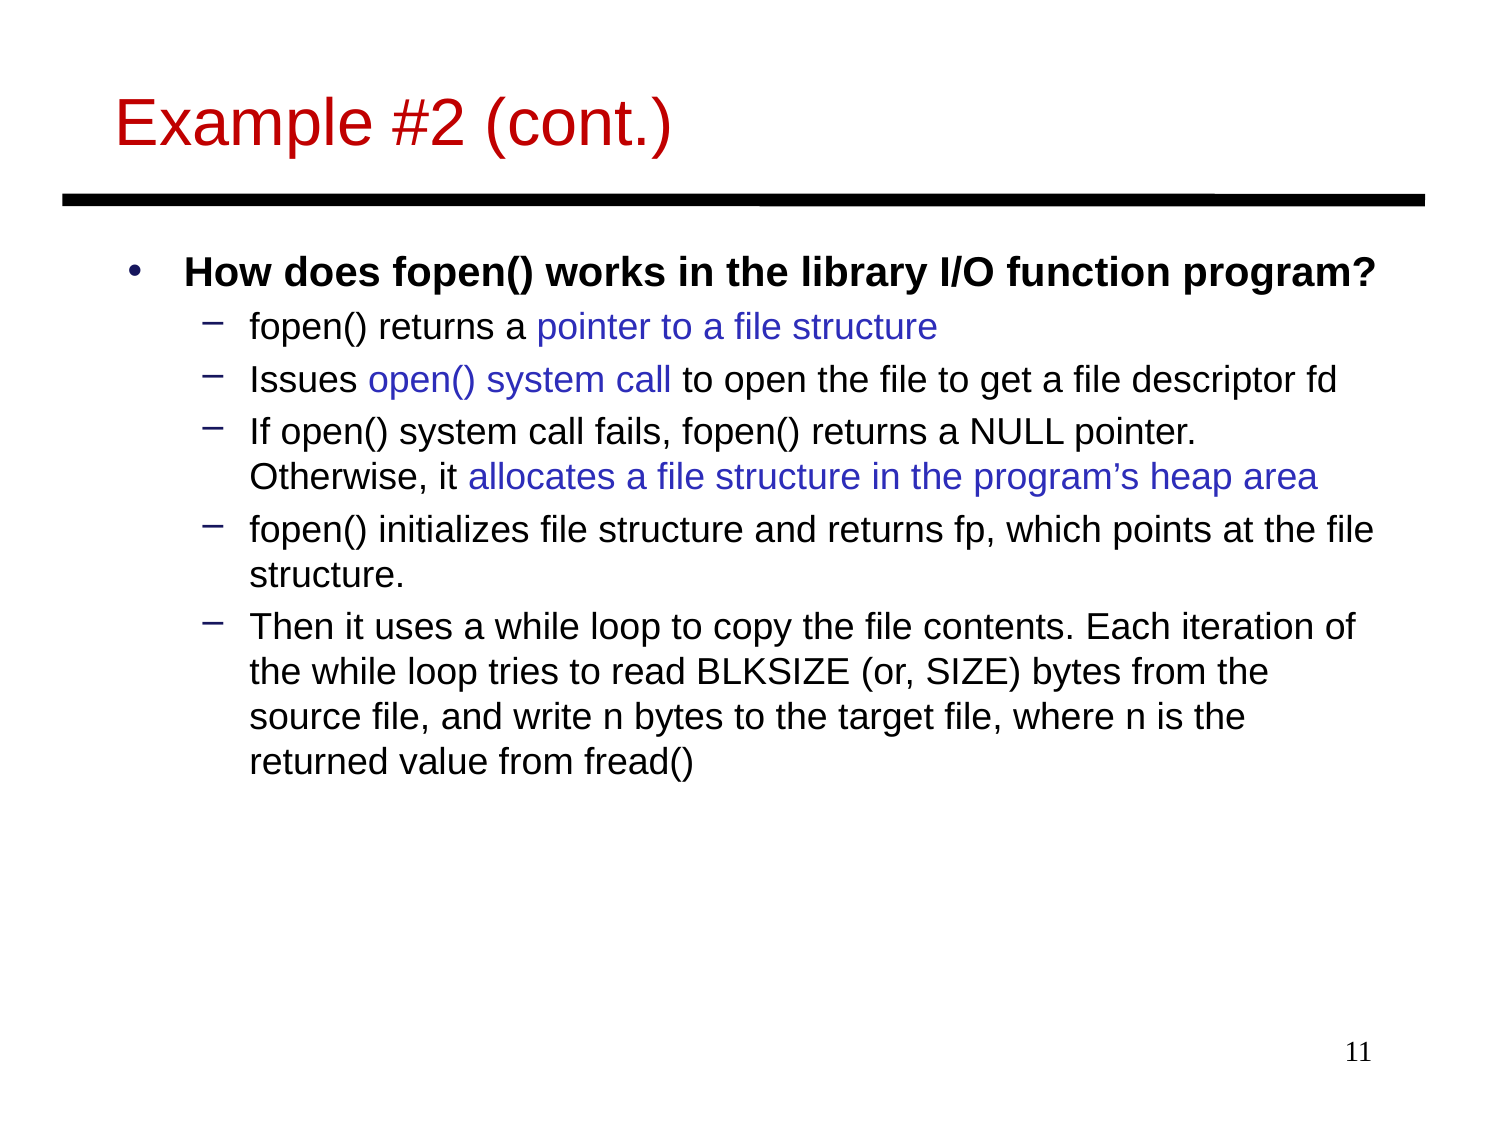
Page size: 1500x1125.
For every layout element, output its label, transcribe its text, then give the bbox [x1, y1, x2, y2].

list How does fopen() works in the library I/O function program? fopen() returns a pointer to a file structure Issues open() system call to open the ﬁle to get a ﬁle descriptor fd If open() system call fails, fopen() returns a NULL pointer. Otherwise, it allocates a file structure in the program’s heap area fopen() initializes file structure and returns fp, which points at the file structure. Then it uses a while loop to copy the ﬁle contents. Each iteration of the while loop tries to read BLKSIZE (or, SIZE) bytes from the source ﬁle, and write n bytes to the target ﬁle, where n is the returned value from fread() [112, 237, 1400, 925]
slide_number 11 [1074, 1025, 1388, 1100]
title Example #2 (cont.) [99, 24, 1375, 213]
